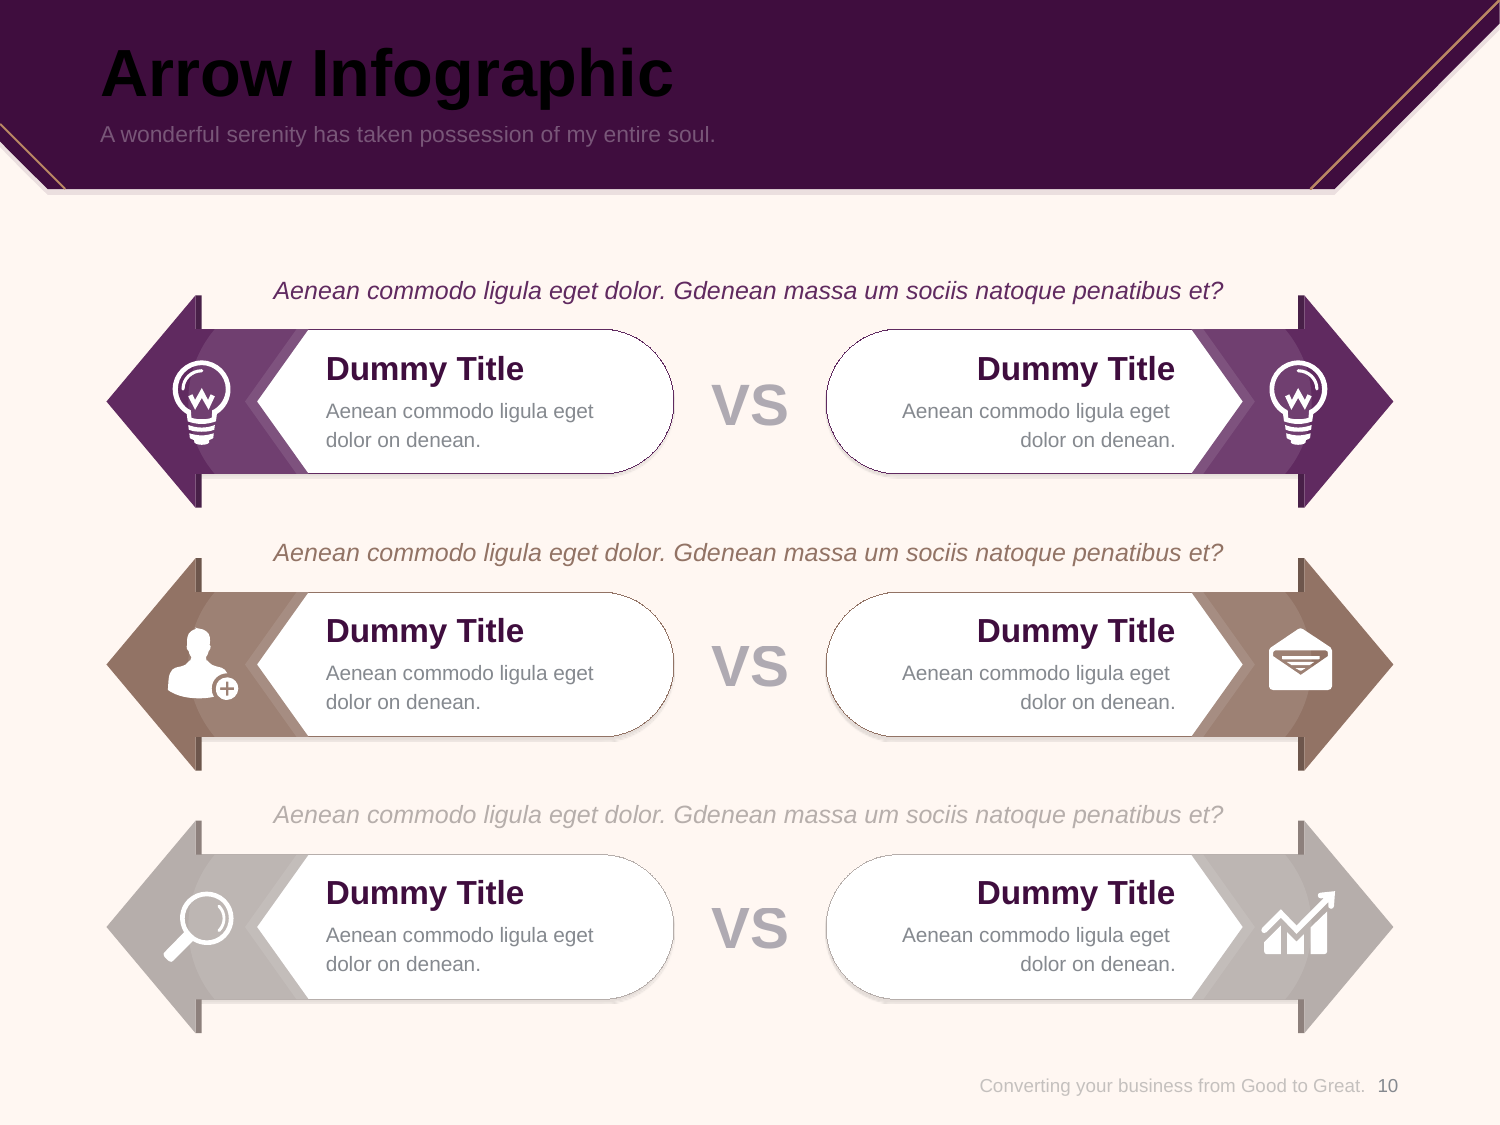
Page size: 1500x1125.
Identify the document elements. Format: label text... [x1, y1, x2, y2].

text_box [826, 295, 1394, 508]
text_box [106, 295, 674, 508]
title Arrow Infographic [100, 21, 1400, 119]
list A wonderful serenity has taken possession of my entire soul. [100, 120, 1400, 180]
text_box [837, 871, 1176, 979]
text_box VS [681, 365, 819, 438]
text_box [325, 871, 665, 979]
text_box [106, 558, 674, 771]
text_box Aenean commodo ligula eget dolor. Gdenean massa um sociis natoque penatibus et? [236, 275, 1264, 316]
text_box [826, 820, 1394, 1034]
text_box Aenean commodo ligula eget dolor. Gdenean massa um sociis natoque penatibus et? [236, 799, 1264, 840]
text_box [826, 558, 1394, 771]
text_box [325, 347, 665, 455]
text_box VS [681, 627, 819, 700]
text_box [106, 820, 674, 1034]
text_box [837, 347, 1176, 455]
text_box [325, 609, 665, 717]
footer Converting your business from Good to Great. [905, 1044, 1352, 1125]
text_box Aenean commodo ligula eget dolor. Gdenean massa um sociis natoque penatibus et? [236, 537, 1264, 578]
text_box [837, 609, 1176, 717]
text_box VS [681, 889, 819, 962]
slide_number 10 [1352, 1044, 1424, 1125]
